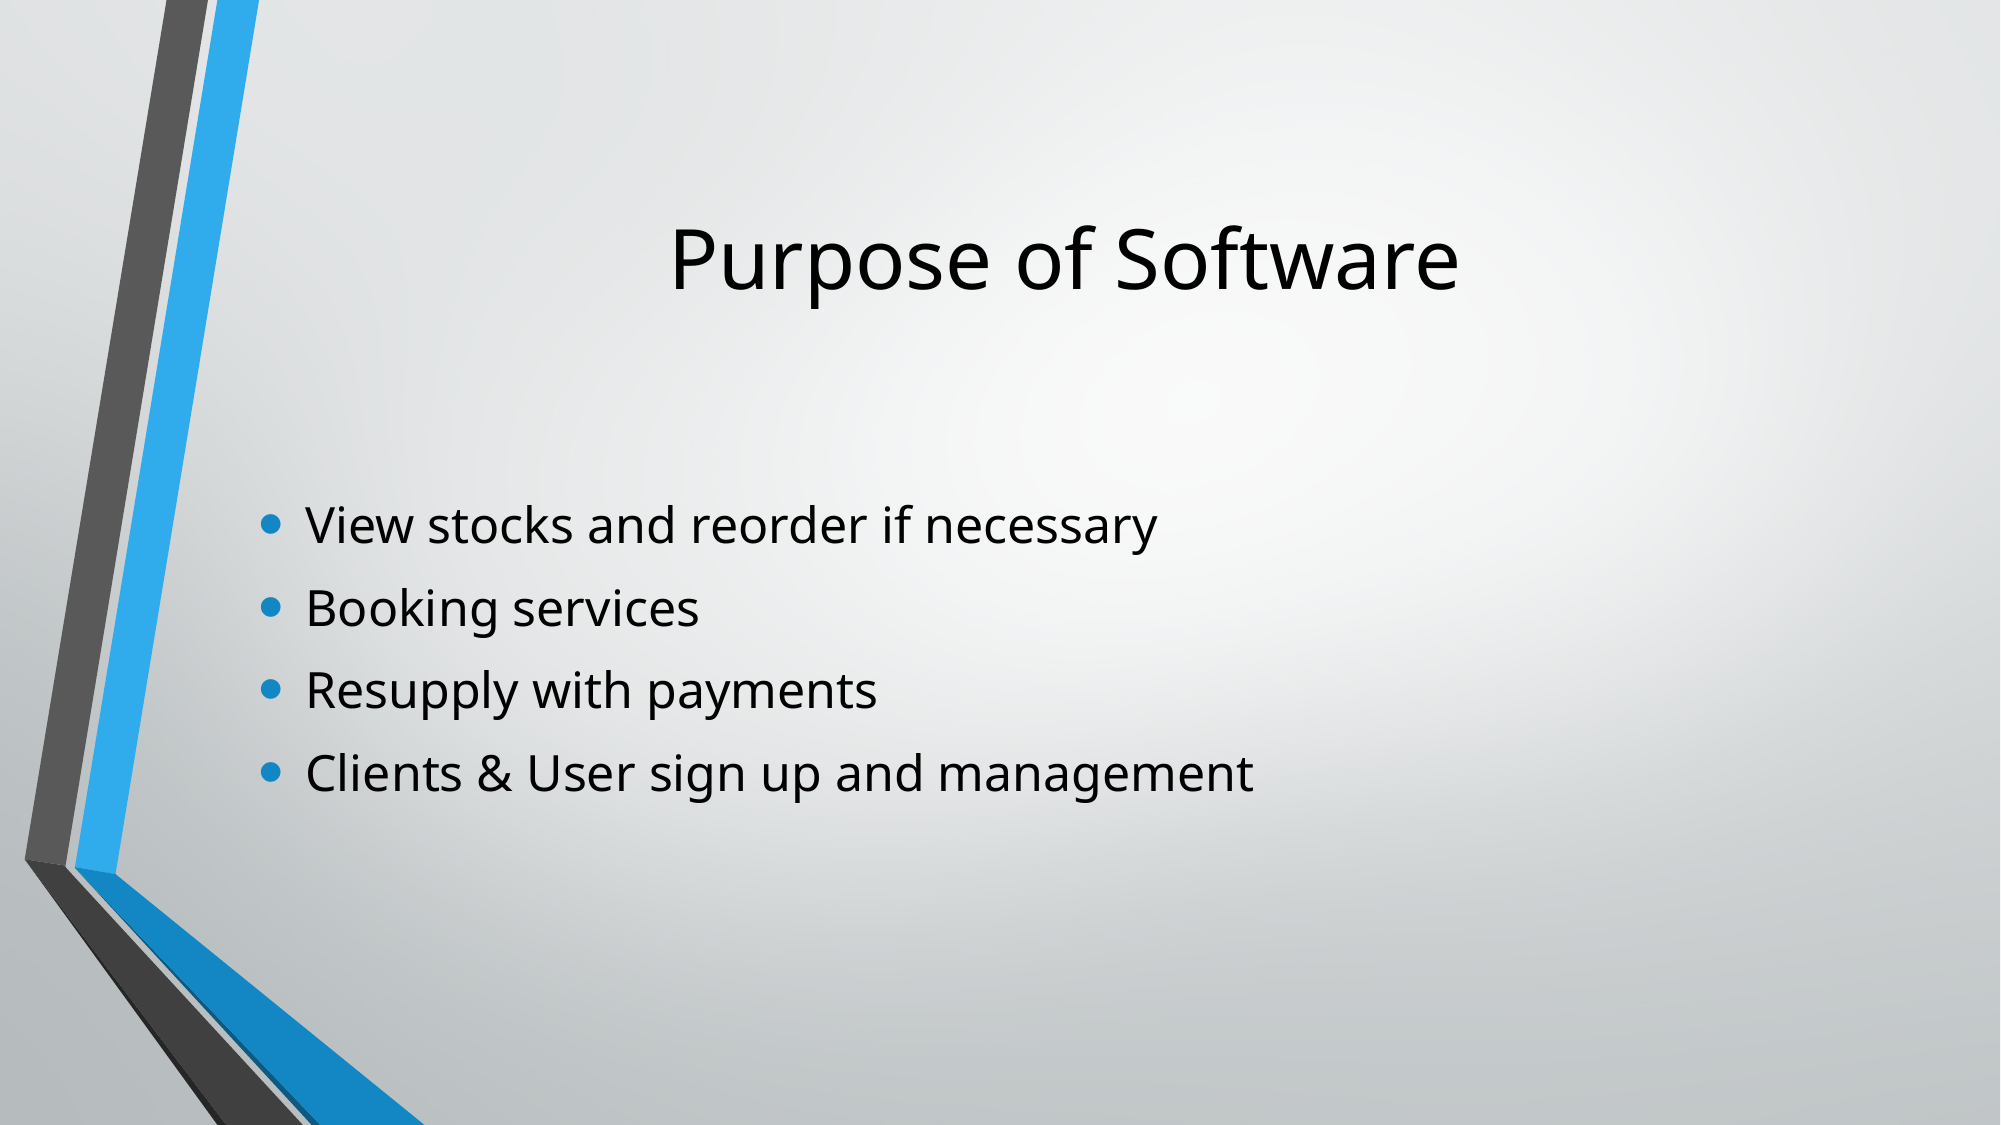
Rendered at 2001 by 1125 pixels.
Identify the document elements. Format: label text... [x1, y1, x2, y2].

list View stocks and reorder if necessary Booking services Resupply with payments Clients & User sign up and management [243, 437, 1887, 858]
title Purpose of Software [243, 112, 1887, 400]
